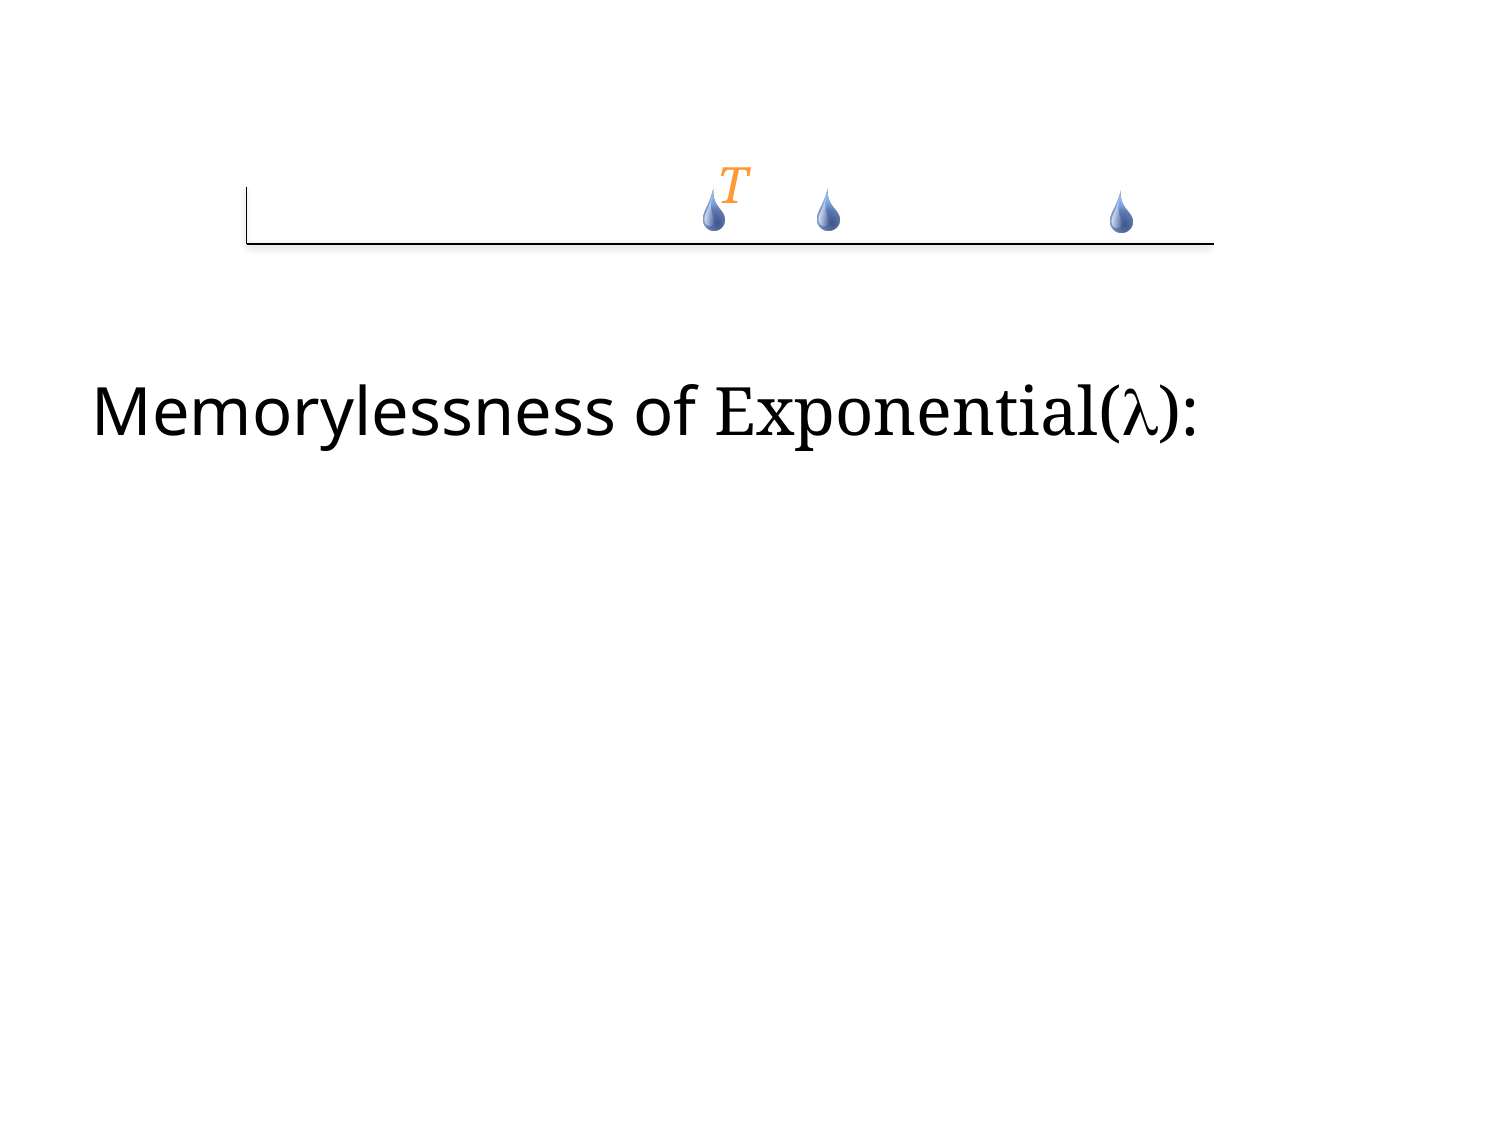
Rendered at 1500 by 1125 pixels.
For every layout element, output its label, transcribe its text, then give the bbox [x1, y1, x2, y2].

text_box Memorylessness of Exponential(l): [77, 361, 1404, 457]
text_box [246, 145, 1214, 245]
